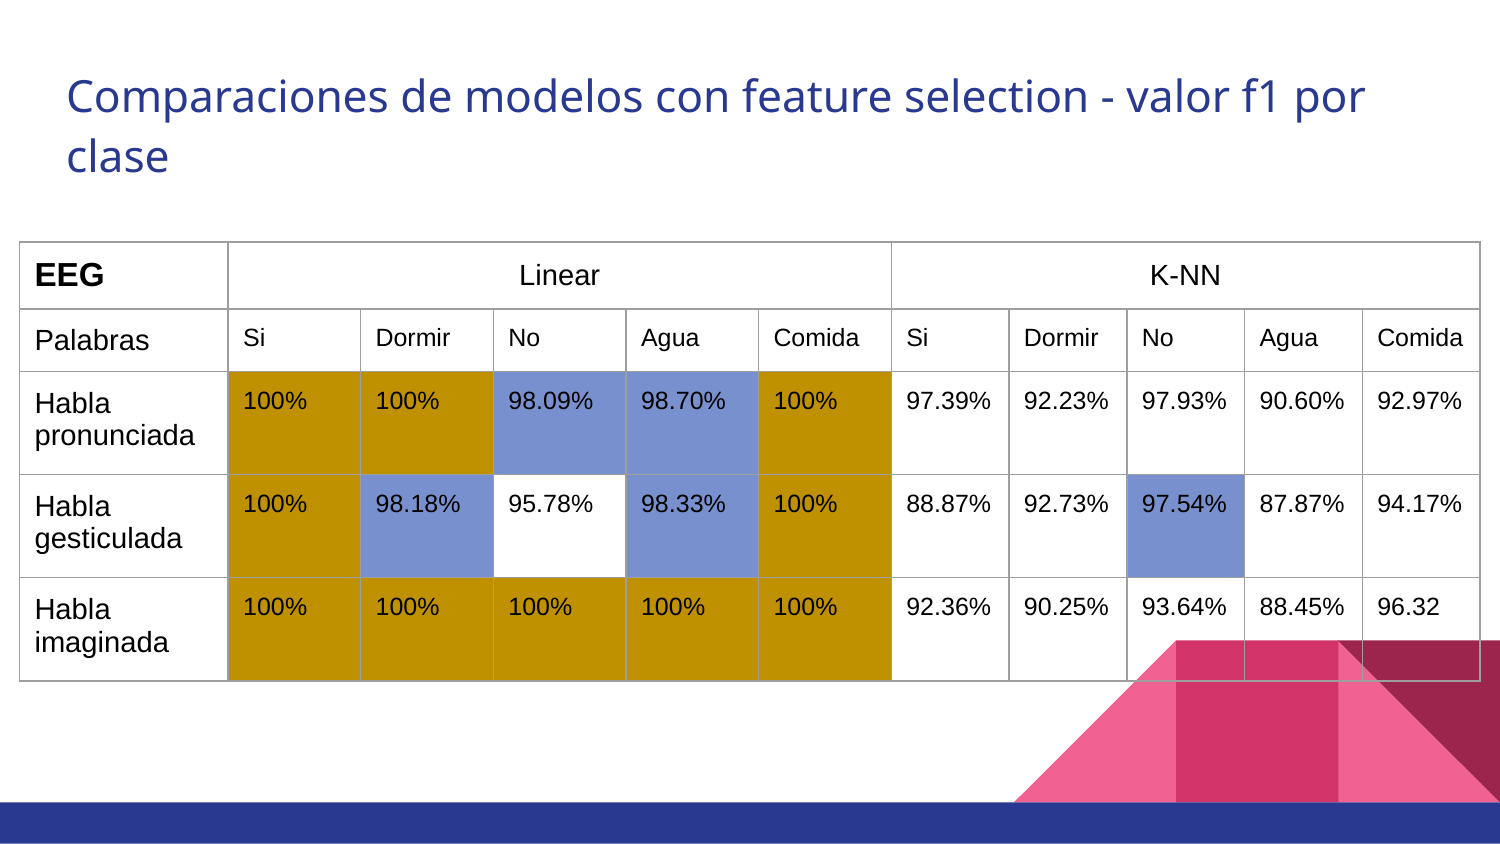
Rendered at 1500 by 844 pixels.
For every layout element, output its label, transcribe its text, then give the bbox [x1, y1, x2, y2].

table_cell Agua [1245, 310, 1362, 371]
table_cell 87.87% [1245, 475, 1362, 577]
table_cell 100% [759, 372, 891, 474]
table_cell 94.17% [1363, 475, 1479, 577]
table_cell 97.39% [892, 372, 1008, 474]
table_cell 88.87% [892, 475, 1008, 577]
table_cell 92.73% [1010, 475, 1126, 577]
table_cell 95.78% [494, 475, 625, 577]
table_cell 100% [229, 578, 360, 680]
table_cell 92.97% [1363, 372, 1479, 474]
table_cell 98.70% [627, 372, 758, 474]
table_cell 100% [229, 475, 360, 577]
table_cell 90.60% [1245, 372, 1362, 474]
table_cell 100% [361, 372, 493, 474]
table_cell 100% [759, 578, 891, 680]
table_cell 100% [361, 578, 493, 680]
table_cell Dormir [361, 310, 493, 371]
table_cell No [494, 310, 625, 371]
table_cell Habla gesticulada [20, 475, 227, 577]
table_cell 98.09% [494, 372, 625, 474]
table_cell 97.54% [1128, 475, 1244, 577]
title Comparaciones de modelos con feature selection - valor f1 por clase [51, 50, 1449, 201]
table_cell 100% [229, 372, 360, 474]
table_header K-NN [892, 243, 1479, 308]
table_cell 90.25% [1010, 578, 1126, 680]
table_cell 92.36% [892, 578, 1008, 680]
table_cell 93.64% [1128, 578, 1244, 680]
table_cell 92.23% [1010, 372, 1126, 474]
table_cell Palabras [20, 310, 227, 371]
table_cell Dormir [1010, 310, 1126, 371]
table_cell Habla pronunciada [20, 372, 227, 474]
table_cell 100% [627, 578, 758, 680]
table_cell Comida [1363, 310, 1479, 371]
table_cell 98.33% [627, 475, 758, 577]
table_cell 98.18% [361, 475, 493, 577]
table_cell 100% [759, 475, 891, 577]
table_cell Habla imaginada [20, 578, 227, 680]
table_cell Agua [627, 310, 758, 371]
table_header Linear [229, 243, 891, 308]
table_cell 88.45% [1245, 578, 1362, 680]
table_cell Si [229, 310, 360, 371]
table_cell 100% [494, 578, 625, 680]
table_header EEG [20, 243, 227, 308]
table_cell No [1128, 310, 1244, 371]
table_cell 96.32 [1363, 578, 1479, 680]
table_cell Si [892, 310, 1008, 371]
table_cell Comida [759, 310, 891, 371]
table_cell 97.93% [1128, 372, 1244, 474]
